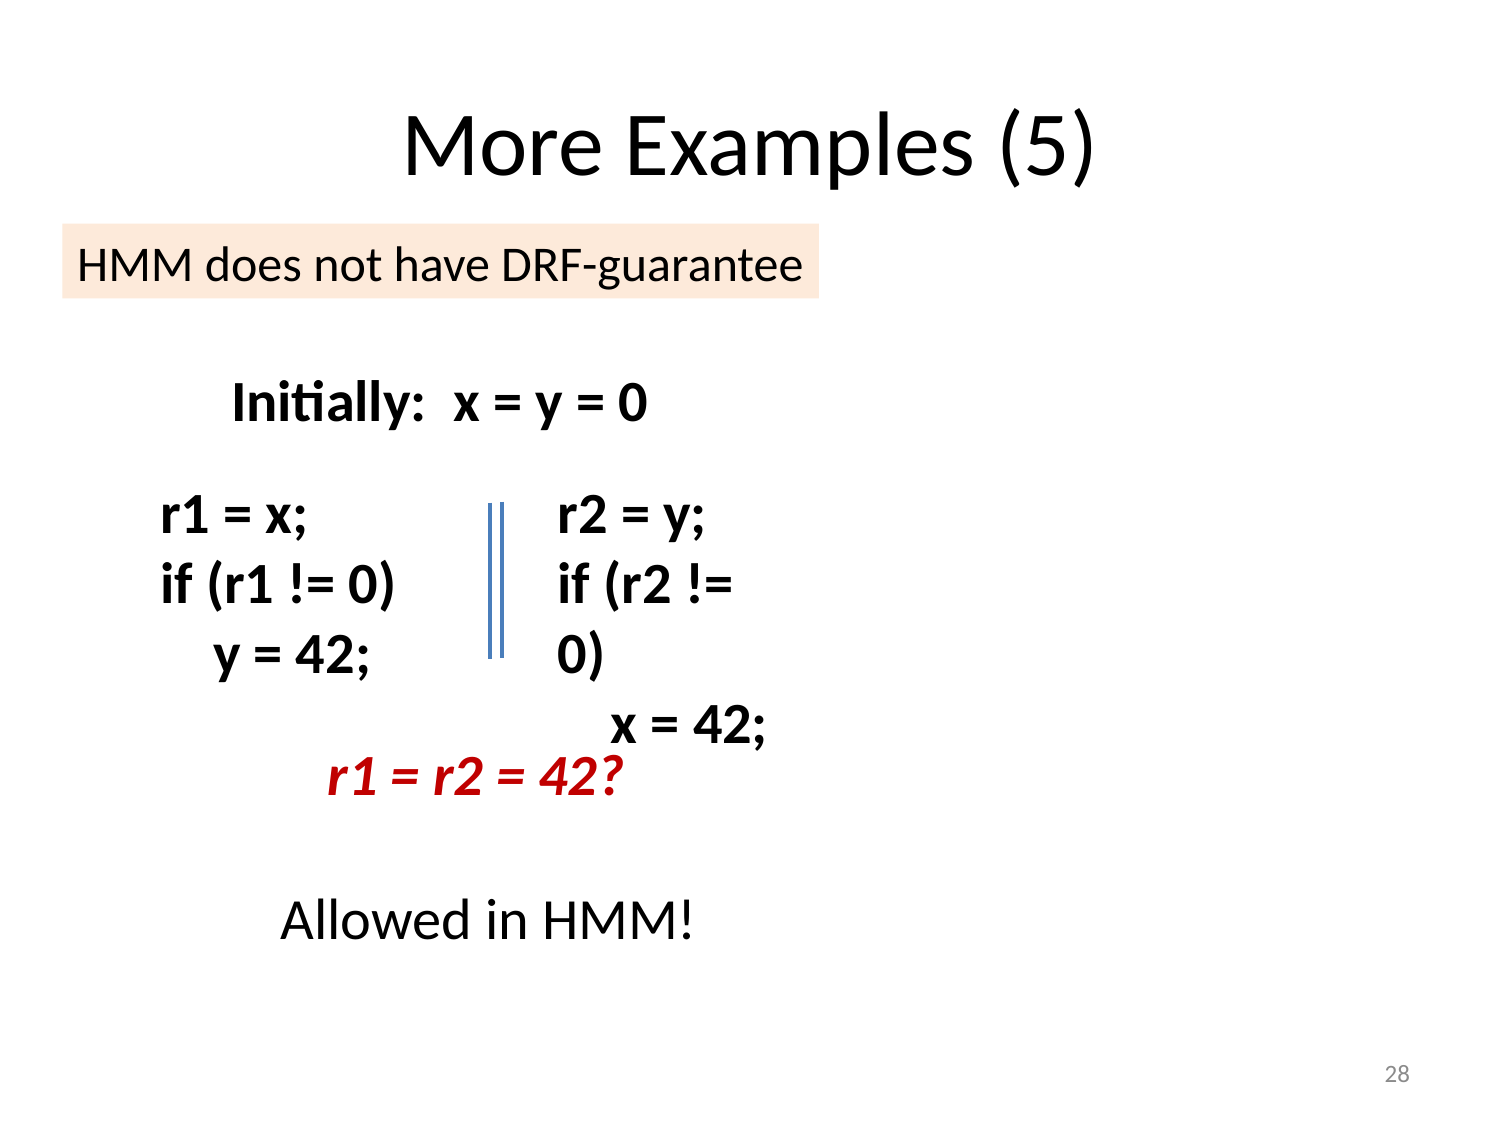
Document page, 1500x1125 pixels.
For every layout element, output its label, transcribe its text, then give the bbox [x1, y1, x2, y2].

slide_number 28 [1074, 1042, 1425, 1103]
text_box r1 = r2 = 42? [312, 729, 668, 815]
text_box Initially: x = y = 0 [216, 355, 822, 440]
text_box r1 = x; if (r1 != 0) y = 42; [145, 467, 532, 693]
text_box r2 = y; if (r2 != 0) x = 42; [543, 467, 809, 762]
title More Examples (5) [75, 45, 1425, 233]
text_box HMM does not have DRF-guarantee [62, 223, 819, 299]
text_box Allowed in HMM! [265, 874, 750, 959]
